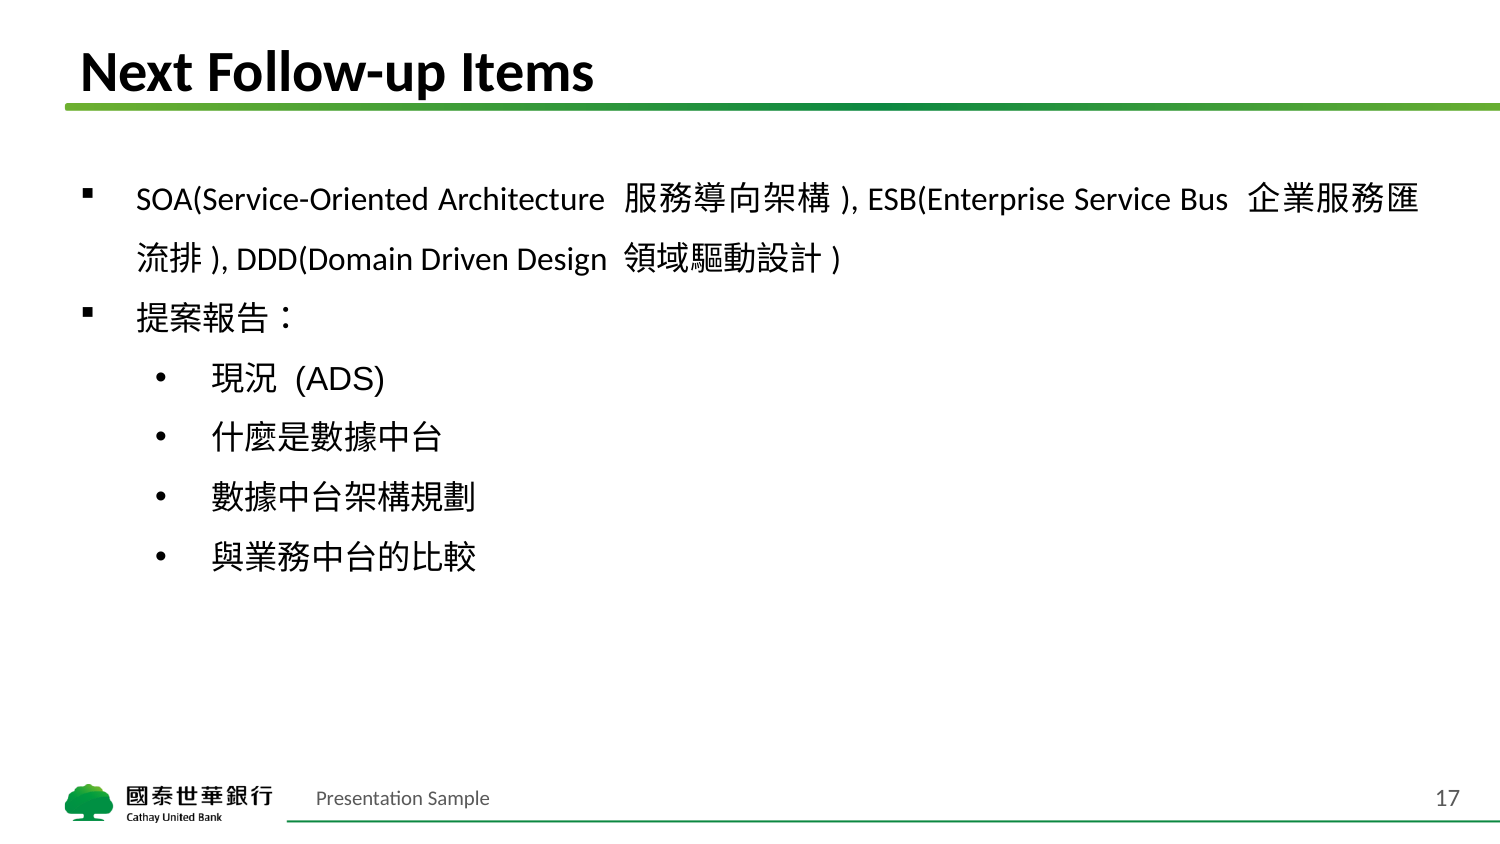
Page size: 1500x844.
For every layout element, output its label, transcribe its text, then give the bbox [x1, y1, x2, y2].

footer Presentation Sample [301, 773, 914, 821]
picture [64, 784, 1500, 823]
title Next Follow-up Items [64, 33, 1435, 103]
picture [64, 103, 1500, 111]
list SOA(Service-Oriented Architecture 服務導向架構), ESB(Enterprise Service Bus 企業服務匯流排), DDD(Domain Driven Design 領域驅動設計) 提案報告： 現況 (ADS) 什麼是數據中台 數據中台架構規劃 與業務中台的比較 [64, 150, 1435, 729]
slide_number 17 [1419, 773, 1500, 821]
